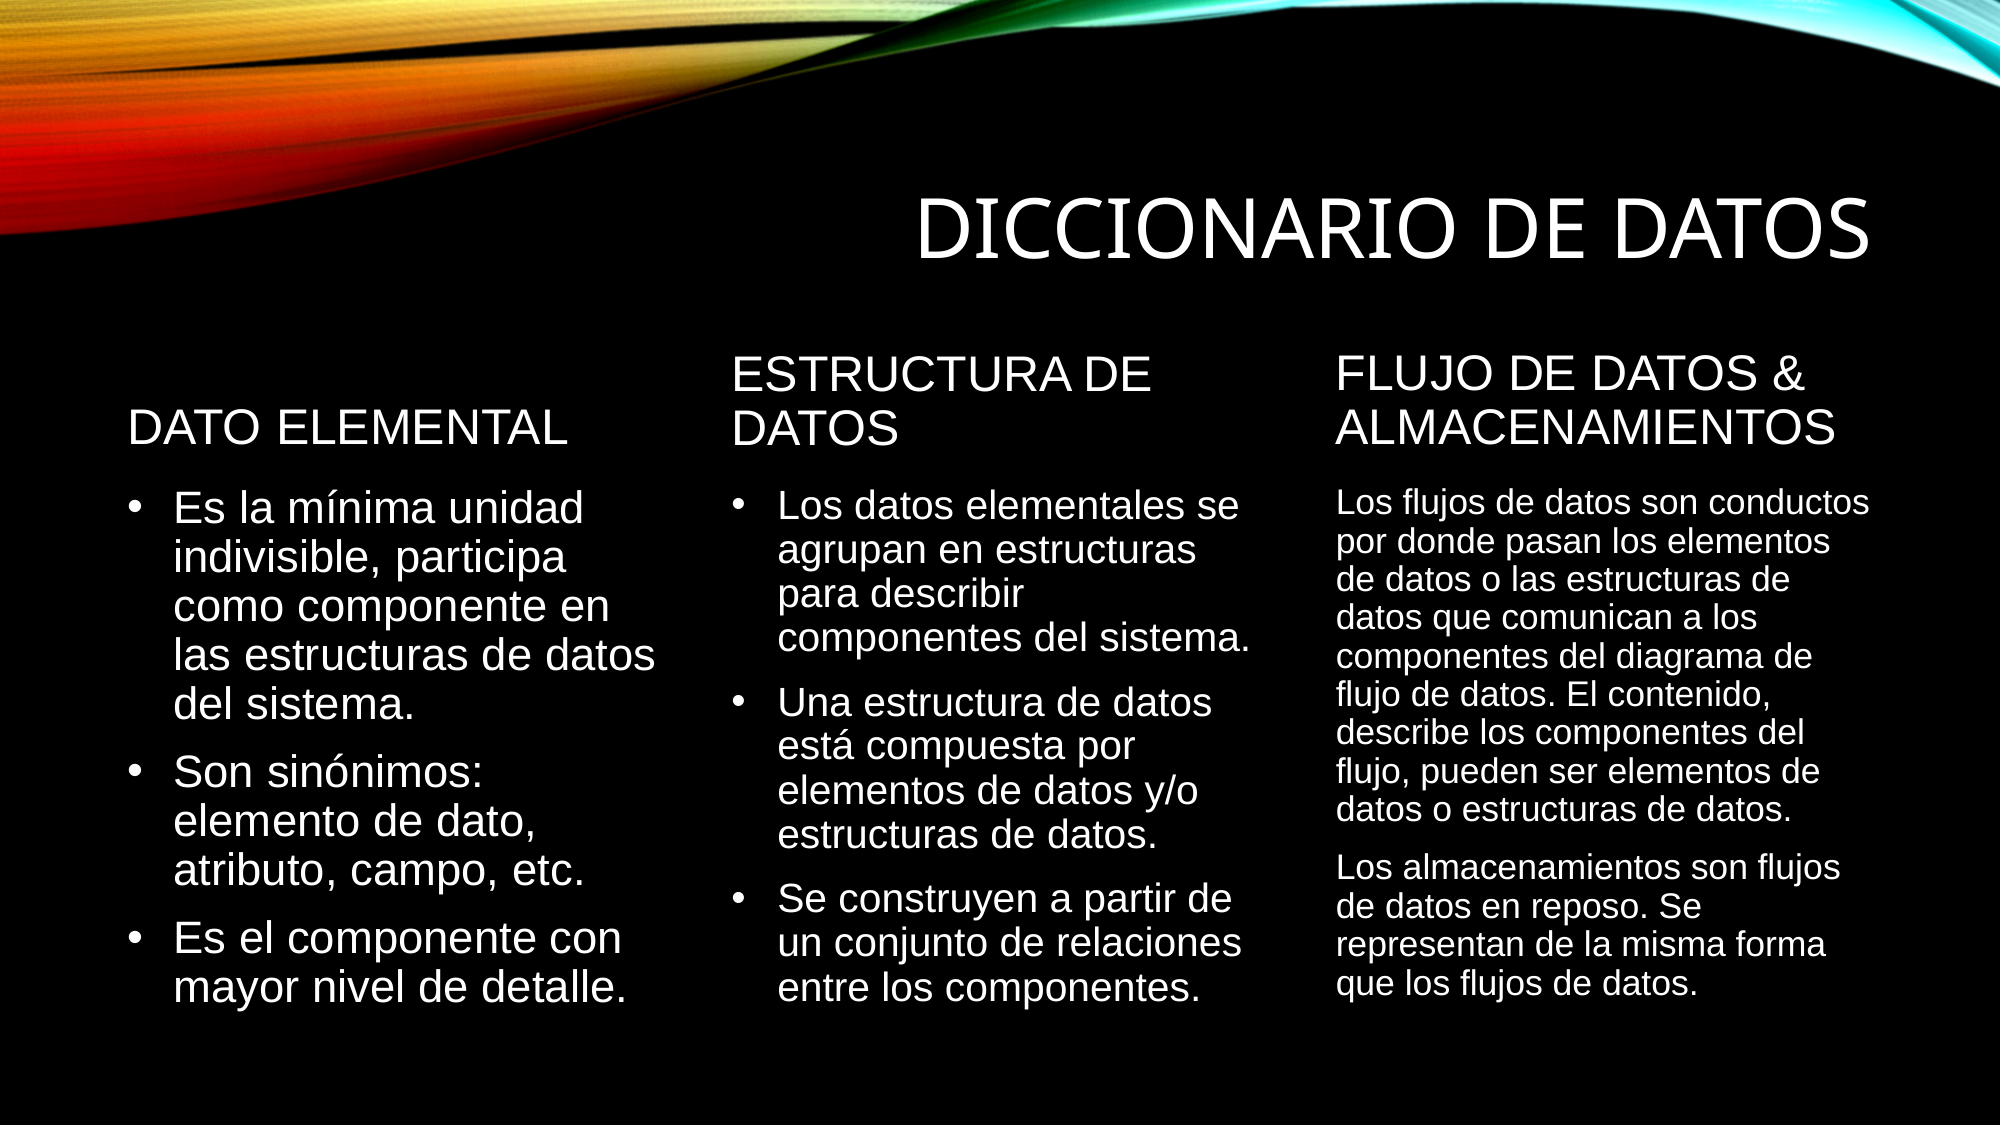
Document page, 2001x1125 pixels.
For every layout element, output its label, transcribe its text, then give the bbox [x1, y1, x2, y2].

list Los flujos de datos son conductos por donde pasan los elementos de datos o las estructuras de datos que comunican a los componentes del diagrama de flujo de datos. El contenido, describe los componentes del flujo, pueden ser elementos de datos o estructuras de datos. Los almacenamientos son flujos de datos en reposo. Se representan de la misma forma que los flujos de datos. [1320, 476, 1888, 1021]
list Es la mínima unidad indivisible, participa como componente en las estructuras de datos del sistema. Son sinónimos: elemento de dato, atributo, campo, etc. Es el componente con mayor nivel de detalle. [112, 476, 680, 1021]
picture [0, 0, 2000, 237]
list Los datos elementales se agrupan en estructuras para describir componentes del sistema. Una estructura de datos está compuesta por elementos de datos y/o estructuras de datos. Se construyen a partir de un conjunto de relaciones entre los componentes. [716, 476, 1284, 1021]
list DATO ELEMENTAL [112, 361, 680, 463]
title DICCIONARIO DE DATOS [474, 125, 1888, 339]
list ESTRUCTURA DE DATOS [716, 361, 1284, 464]
list FLUJO DE DATOS & ALMACENAMIENTOS [1320, 359, 1888, 463]
